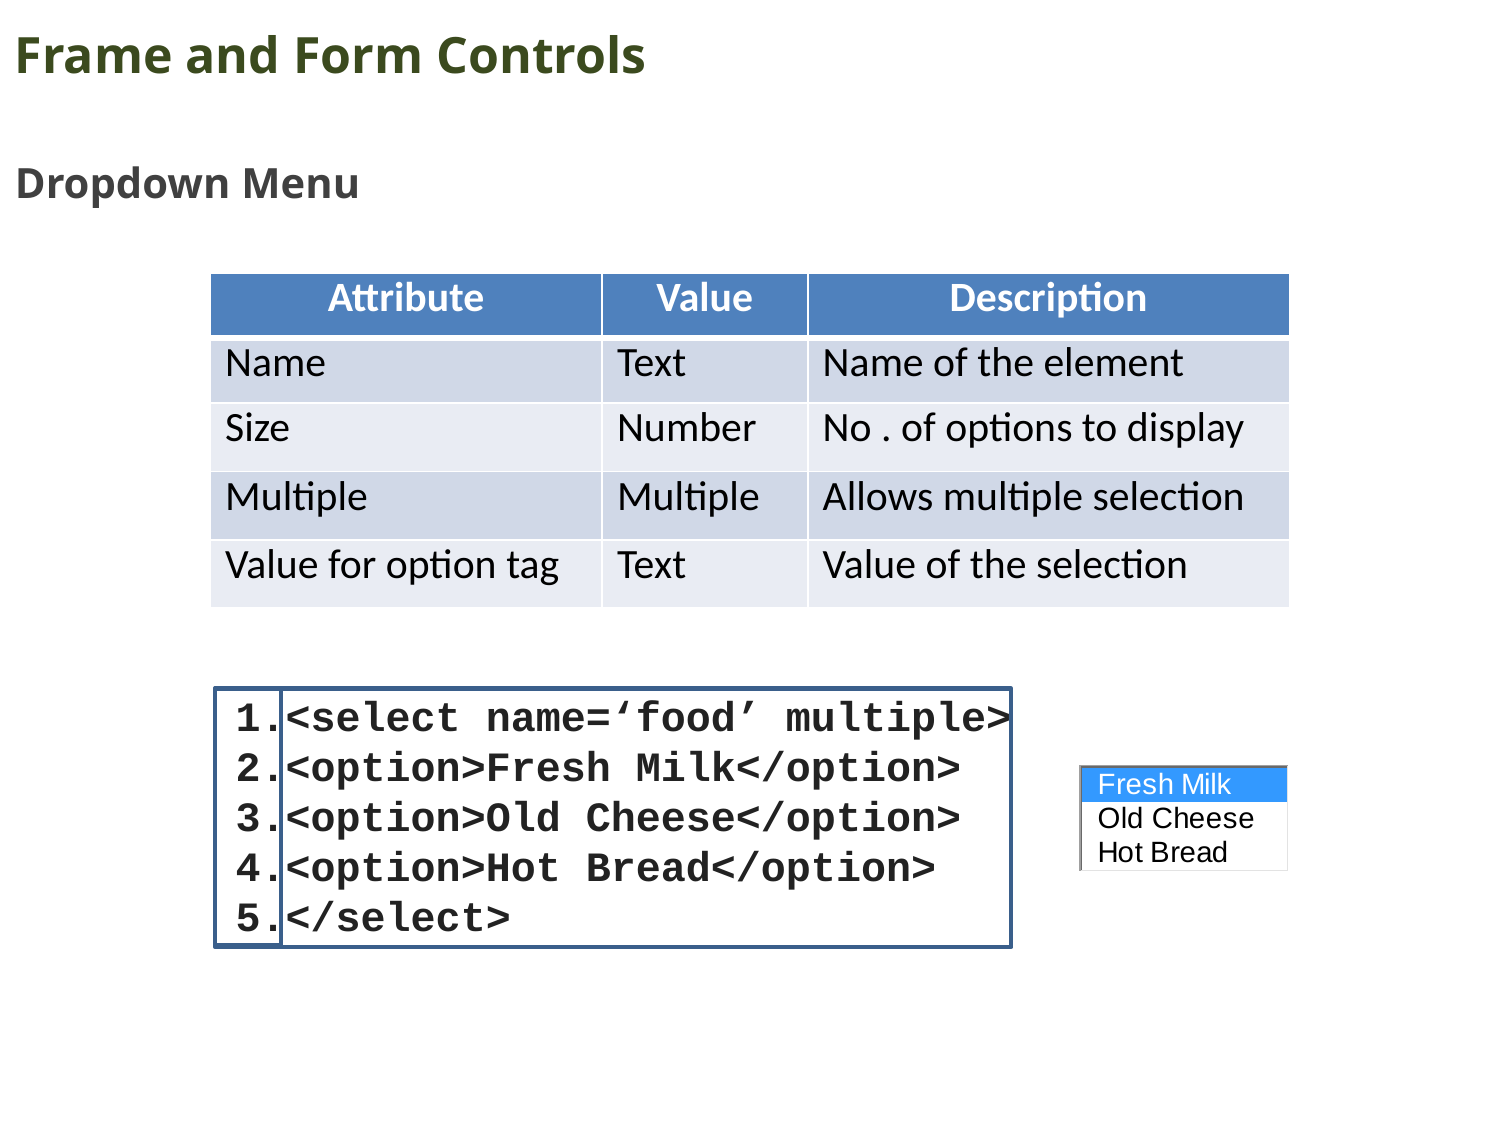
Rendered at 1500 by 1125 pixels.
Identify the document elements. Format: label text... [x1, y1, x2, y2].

table_cell Number [603, 404, 807, 471]
table_cell Text [603, 341, 807, 402]
table_cell Value of the selection [809, 541, 1289, 607]
table_cell Value for option tag [211, 541, 601, 607]
table_header Description [809, 274, 1289, 335]
table_cell Name [211, 341, 601, 402]
text_box Frame and Form Controls [0, 21, 1350, 86]
table_cell Text [603, 541, 807, 607]
table_cell Allows multiple selection [809, 472, 1289, 539]
table_cell No . of options to display [809, 404, 1289, 471]
text_box Dropdown Menu [0, 124, 577, 215]
table_cell Multiple [211, 472, 601, 539]
table_header Value [603, 274, 807, 335]
table_cell Multiple [603, 472, 807, 539]
table_cell Name of the element [809, 341, 1289, 402]
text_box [214, 680, 1029, 949]
table_cell Size [211, 404, 601, 471]
table_header Attribute [211, 274, 601, 335]
